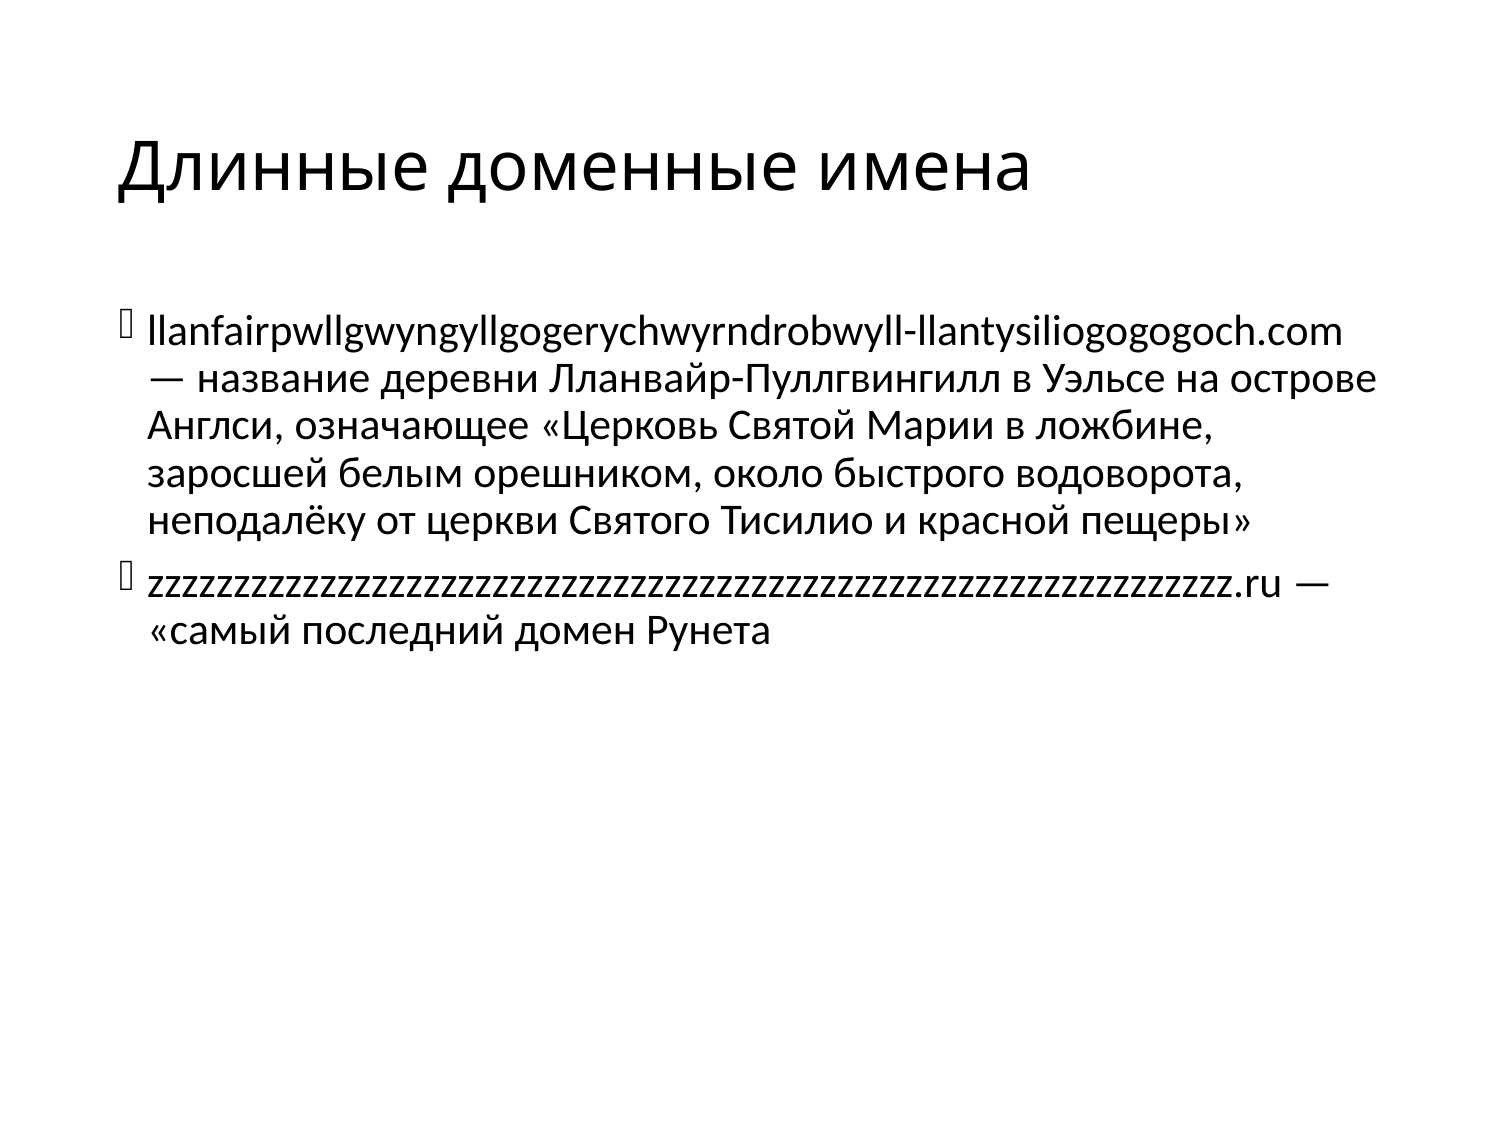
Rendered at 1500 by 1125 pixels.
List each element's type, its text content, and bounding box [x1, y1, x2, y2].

title Длинные доменные имена [103, 60, 1398, 278]
list llanfairpwllgwyngyllgogerychwyrndrobwyll-llantysiliogogogoch.com — название деревни Лланвайр-Пуллгвингилл в Уэльсе на острове Англси, означающее «Церковь Святой Марии в ложбине, заросшей белым орешником, около быстрого водоворота, неподалёку от церкви Святого Тисилио и красной пещеры» zzzzzzzzzzzzzzzzzzzzzzzzzzzzzzzzzzzzzzzzzzzzzzzzzzzzzzzzzzzzzzz.ru — «самый последний домен Рунета [103, 299, 1398, 1014]
